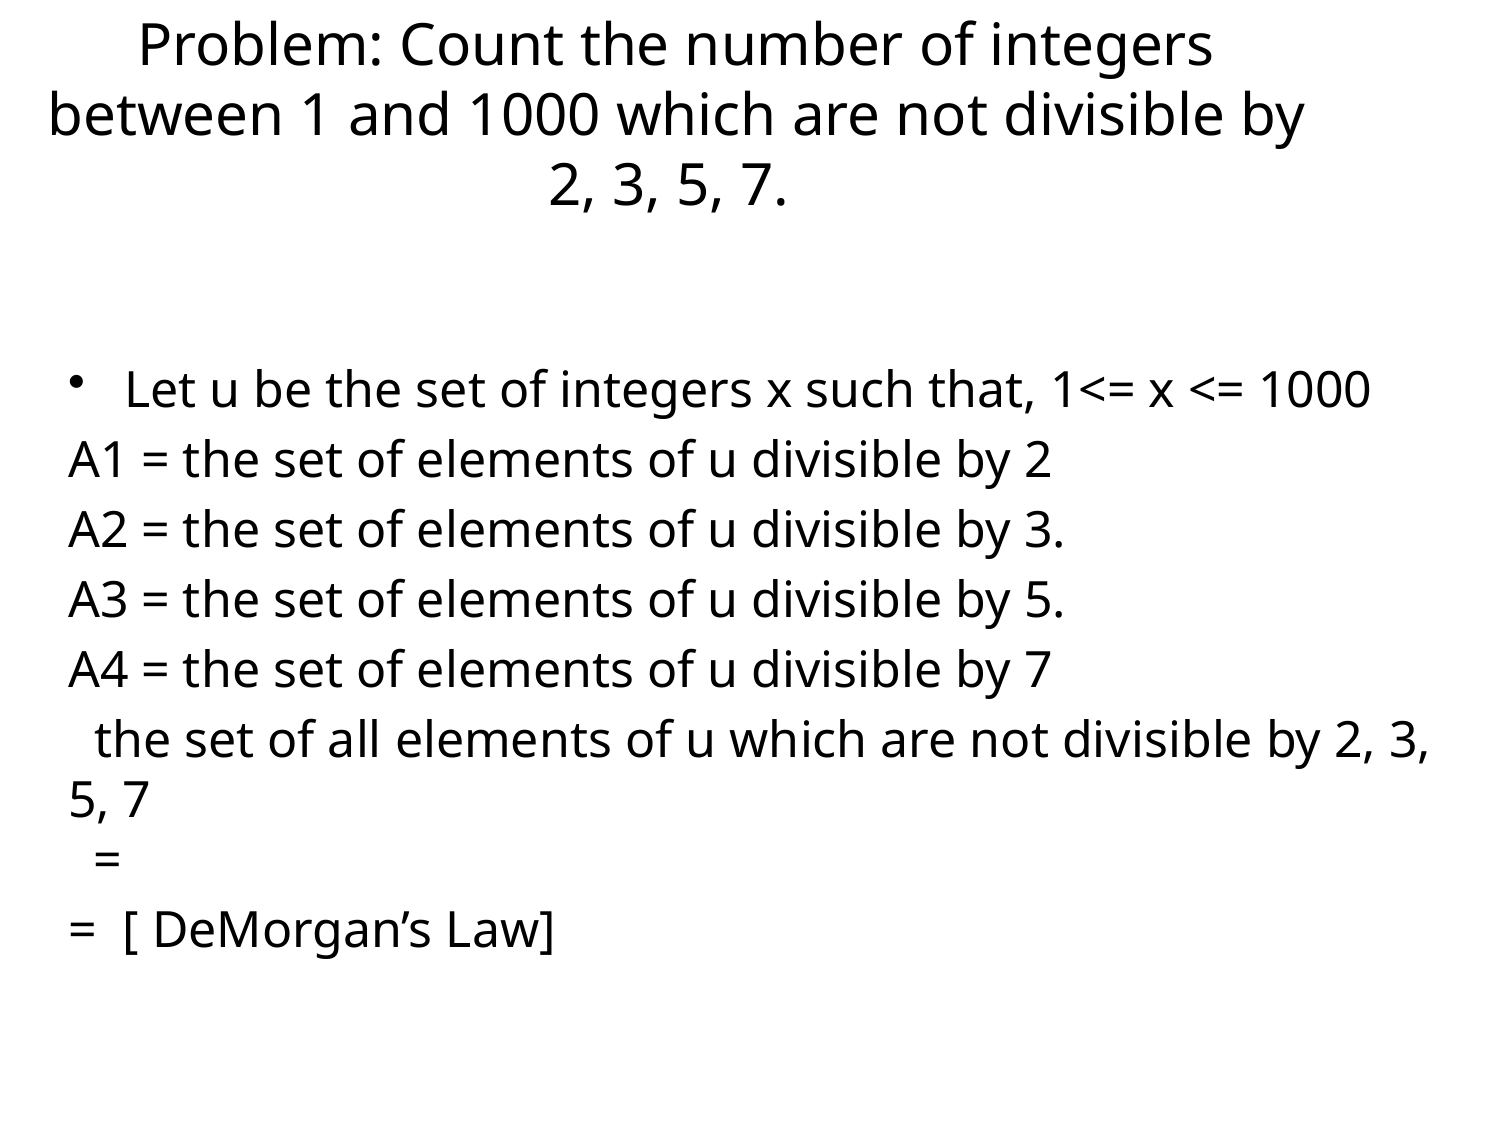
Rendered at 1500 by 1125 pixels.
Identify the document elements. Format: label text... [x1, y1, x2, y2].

title Problem: Count the number of integers between 1 and 1000 which are not divisible by 2, 3, 5, 7. [29, 30, 1324, 194]
